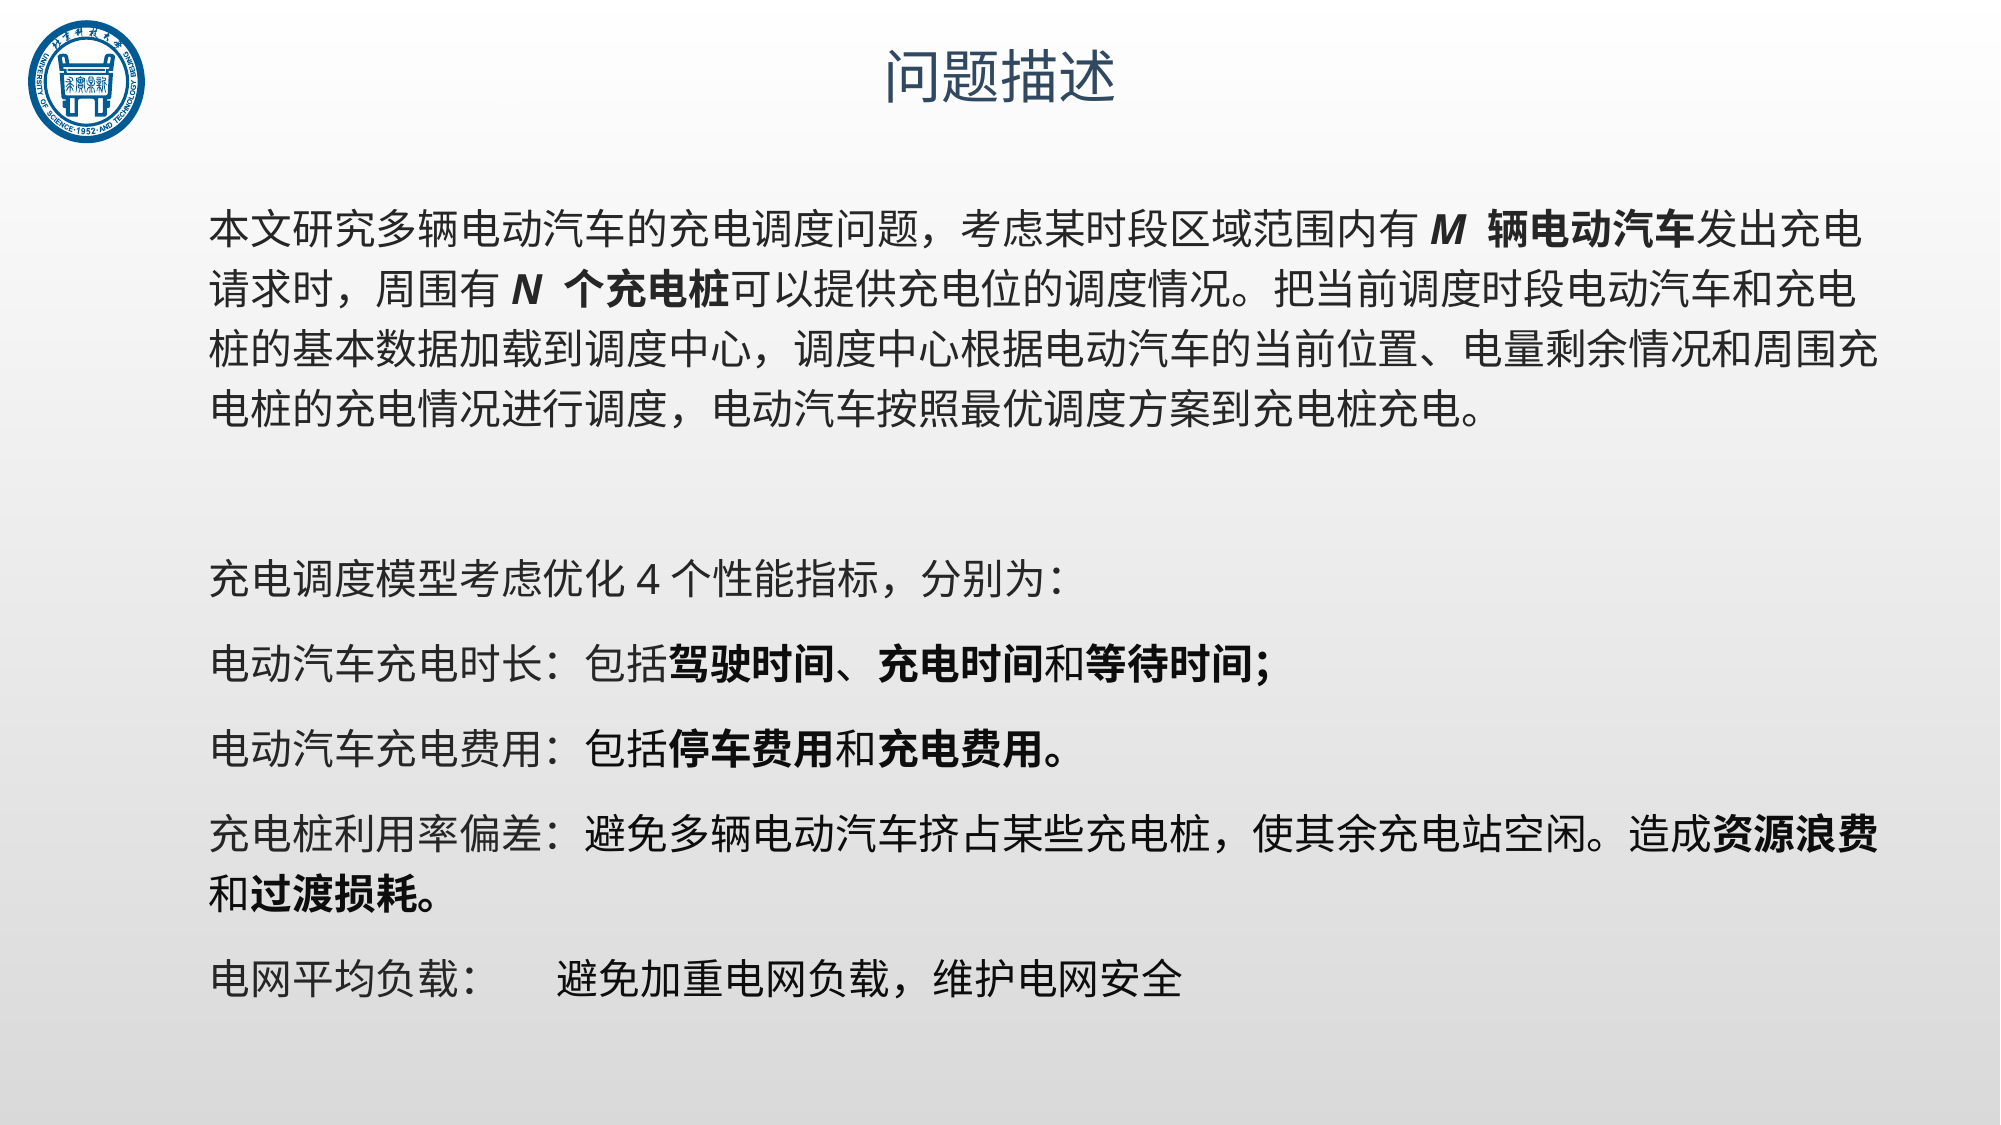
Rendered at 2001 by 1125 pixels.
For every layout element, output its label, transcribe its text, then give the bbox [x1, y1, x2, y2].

text_box 本文研究多辆电动汽车的充电调度问题，考虑某时段区域范围内有M 辆电动汽车发出充电请求时，周围有N 个充电桩可以提供充电位的调度情况。把当前调度时段电动汽车和充电桩的基本数据加载到调度中心，调度中心根据电动汽车的当前位置、电量剩余情况和周围充电桩的充电情况进行调度，电动汽车按照最优调度方案到充电桩充电。 充电调度模型考虑优化4个性能指标，分别为： 电动汽车充电时长：包括驾驶时间、充电时间和等待时间； 电动汽车充电费用：包括停车费用和充电费用。 充电桩利用率偏差：避免多辆电动汽车挤占某些充电桩，使其余充电站空闲。造成资源浪费和过渡损耗。 电网平均负载： 避免加重电网负载，维护电网安全 [194, 185, 1901, 1096]
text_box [31, 23, 514, 140]
text_box 问题描述 [868, 32, 1433, 118]
